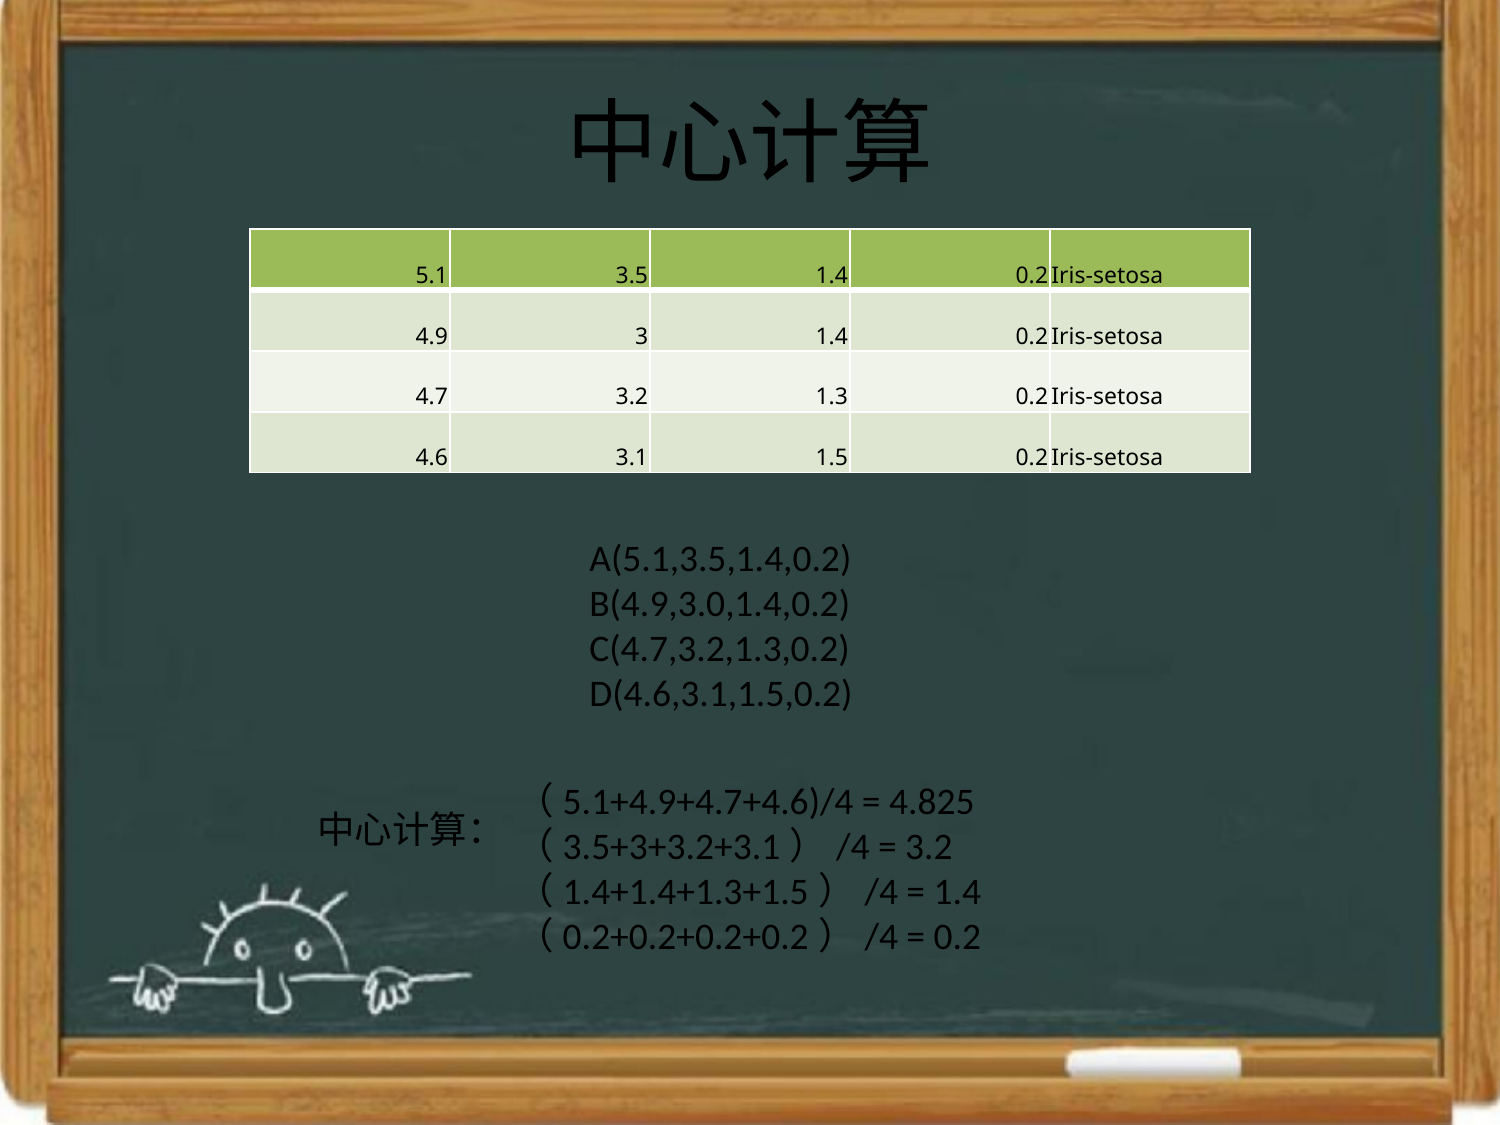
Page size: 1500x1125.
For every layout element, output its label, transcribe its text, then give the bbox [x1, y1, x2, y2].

table_cell 3 [451, 293, 649, 350]
table_cell 0.2 [851, 352, 1049, 411]
table_header 5.1 [251, 230, 449, 287]
table_header 1.4 [651, 230, 849, 287]
table_cell Iris-setosa [1051, 293, 1249, 350]
table_cell 4.7 [251, 352, 449, 411]
title 中心计算 [75, 45, 1425, 233]
table_cell 4.6 [251, 413, 449, 472]
table_cell 1.3 [651, 352, 849, 411]
table_header 3.5 [451, 230, 649, 287]
table_cell 3.1 [451, 413, 649, 472]
text_box 中心计算： [302, 798, 501, 859]
table_cell 3.2 [451, 352, 649, 411]
picture [0, 0, 1500, 1125]
table_cell 4.9 [251, 293, 449, 350]
table_header 0.2 [851, 230, 1049, 287]
table_cell 0.2 [851, 293, 1049, 350]
text_box A(5.1,3.5,1.4,0.2) B(4.9,3.0,1.4,0.2) C(4.7,3.2,1.3,0.2) D(4.6,3.1,1.5,0.2) [574, 527, 875, 767]
table_cell 1.5 [651, 413, 849, 472]
table_cell Iris-setosa [1051, 413, 1249, 472]
table_header Iris-setosa [1051, 230, 1249, 287]
text_box （5.1+4.9+4.7+4.6)/4 = 4.825 （3.5+3+3.2+3.1）/4 = 3.2 （1.4+1.4+1.3+1.5）/4 = 1.4 （0.2+0.2+0.2+0.2）/4 = 0.2 [501, 769, 1252, 965]
table_cell Iris-setosa [1051, 352, 1249, 411]
table_cell 0.2 [851, 413, 1049, 472]
table_cell 1.4 [651, 293, 849, 350]
